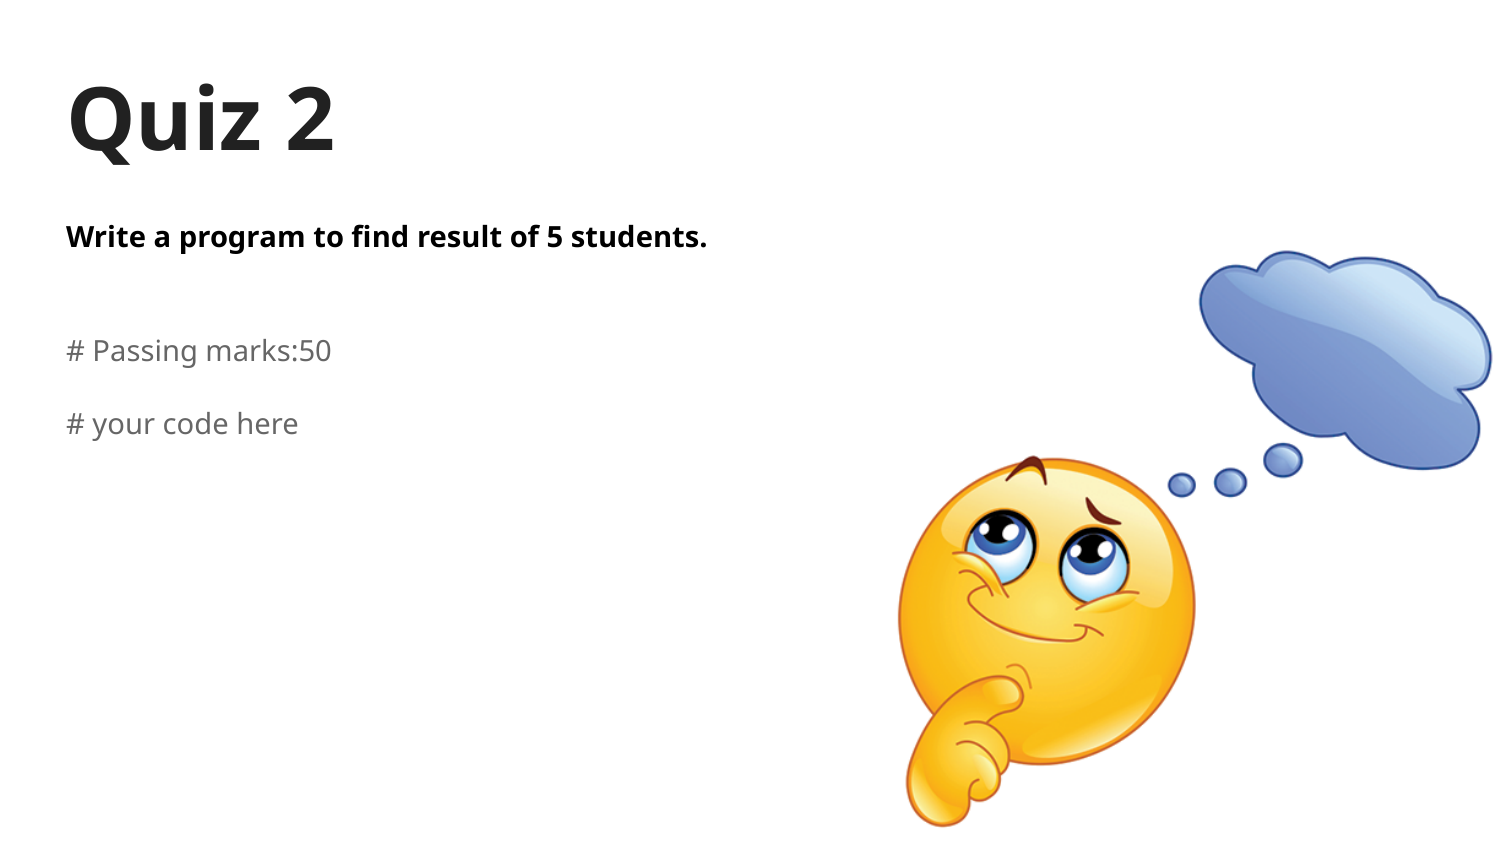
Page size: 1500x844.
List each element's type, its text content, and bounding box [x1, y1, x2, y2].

title Quiz 2 [51, 48, 1449, 180]
picture [887, 230, 1500, 844]
list Write a program to find result of 5 students. # Passing marks:50 # your code here [51, 203, 1449, 752]
